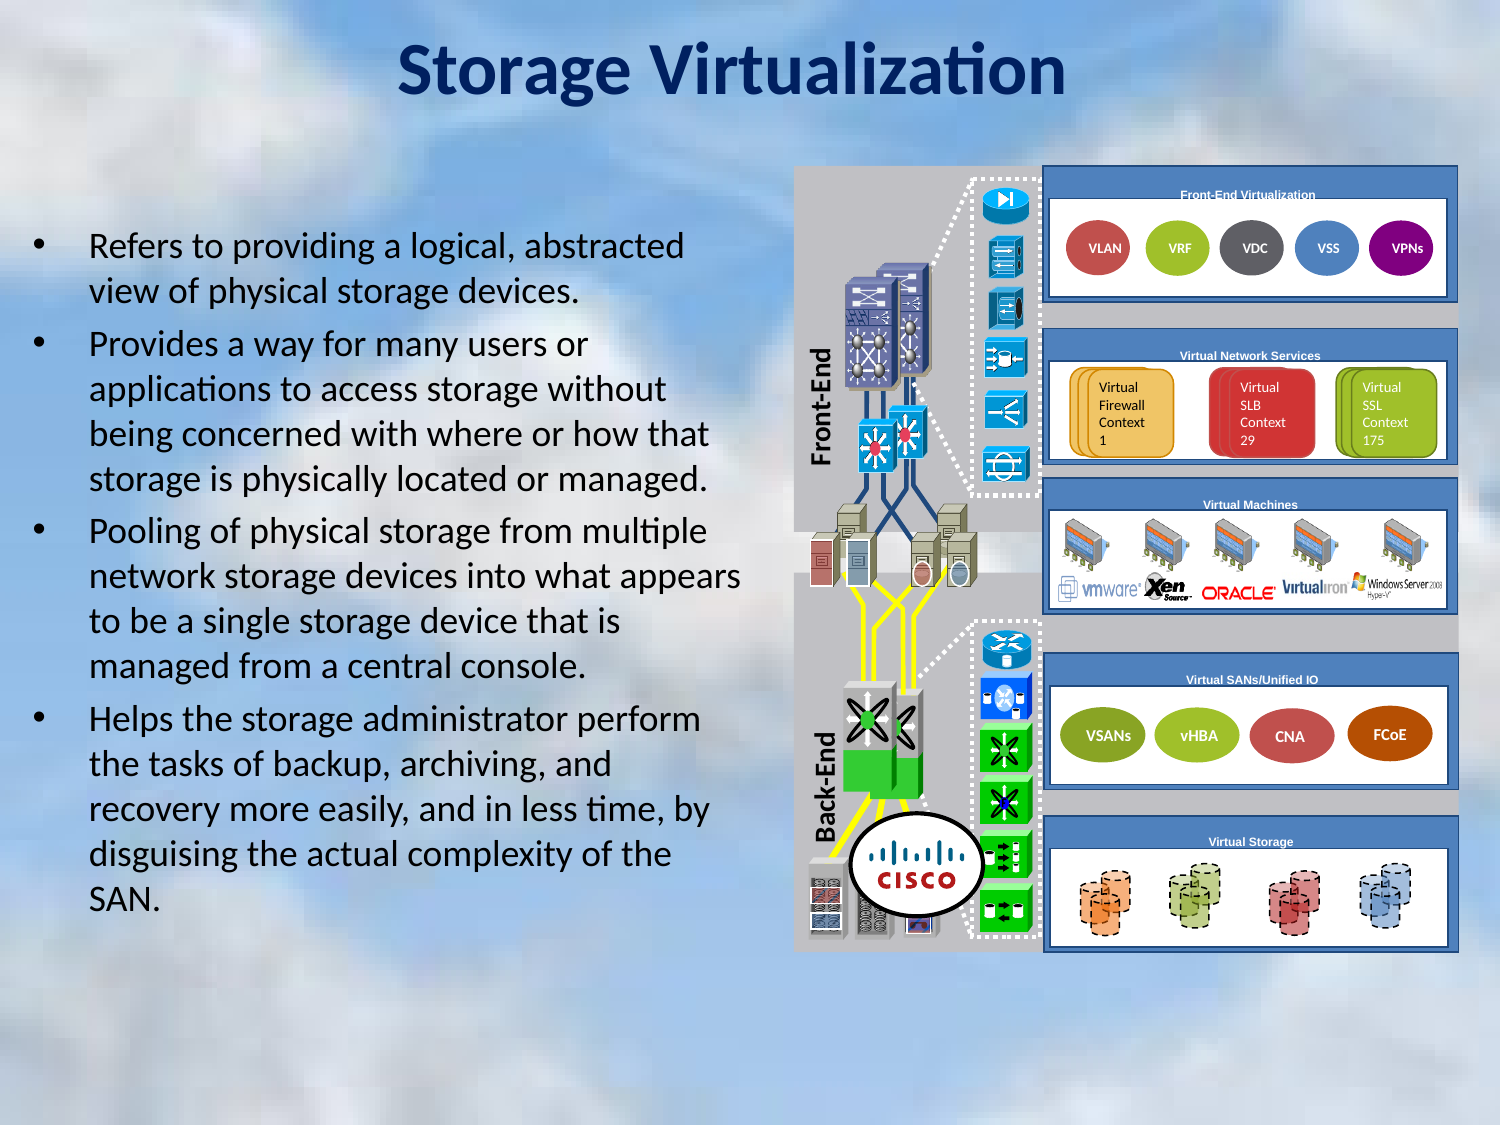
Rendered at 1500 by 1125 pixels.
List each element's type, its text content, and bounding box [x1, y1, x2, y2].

picture [0, 0, 1500, 1125]
list Refers to providing a logical, abstracted view of physical storage devices. Provides a way for many users or applications to access storage without being concerned with where or how that storage is physically located or managed. Pooling of physical storage from multiple network storage devices into what appears to be a single storage device that is managed from a central console. Helps the storage administrator perform the tasks of backup, archiving, and recovery more easily, and in less time, by disguising the actual complexity of the SAN. [17, 213, 762, 1011]
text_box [793, 165, 1459, 953]
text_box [850, 813, 984, 917]
title Storage Virtualization [64, 0, 1402, 133]
